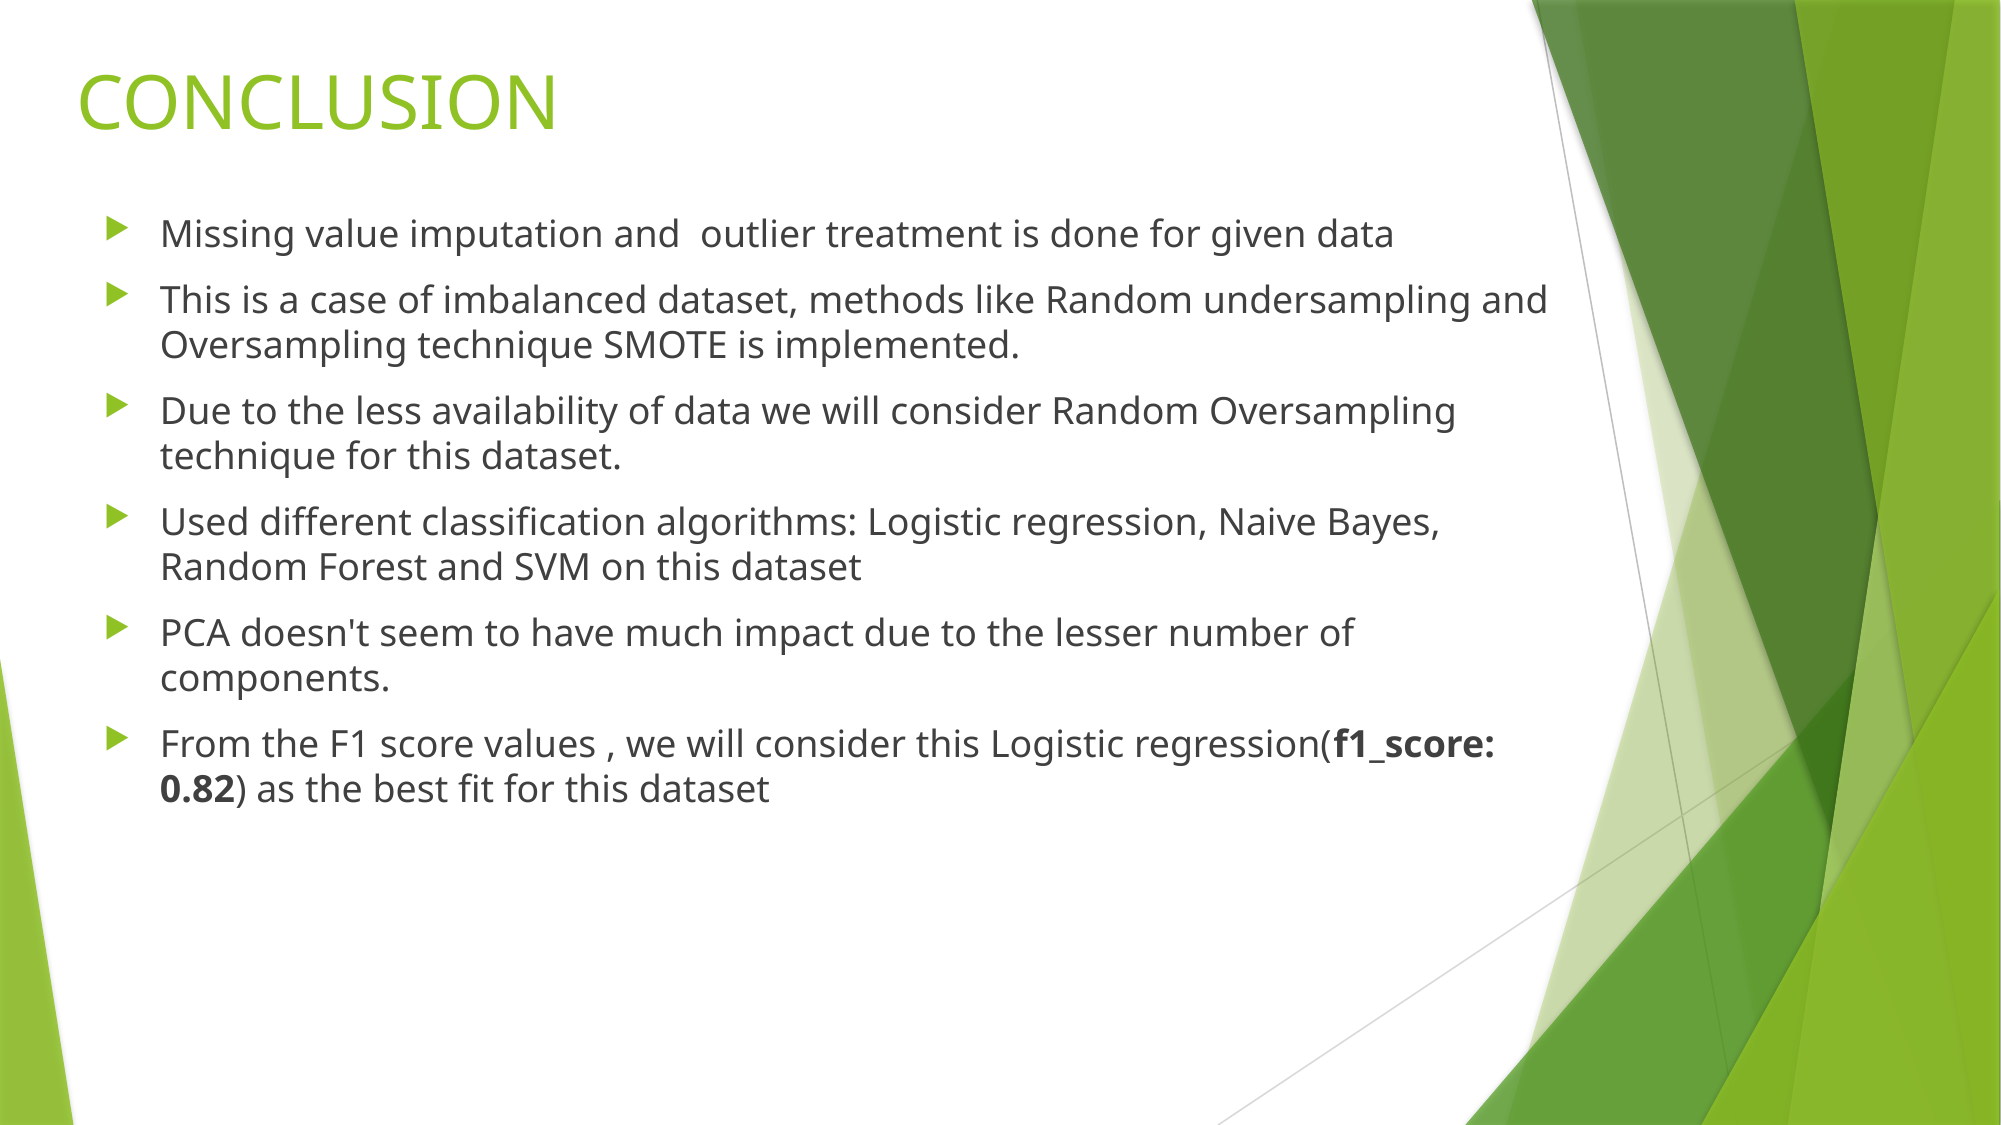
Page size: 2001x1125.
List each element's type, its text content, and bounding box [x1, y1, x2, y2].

text_box CONCLUSION [61, 47, 1472, 265]
text_box Missing value imputation and outlier treatment is done for given data This is a case of imbalanced dataset, methods like Random undersampling and Oversampling technique SMOTE is implemented. Due to the less availability of data we will consider Random Oversampling technique for this dataset. Used different classification algorithms: Logistic regression, Naive Bayes, Random Forest and SVM on this dataset PCA doesn't seem to have much impact due to the lesser number of components. From the F1 score values , we will consider this Logistic regression(f1_score: 0.82) as the best fit for this dataset [89, 202, 1595, 766]
